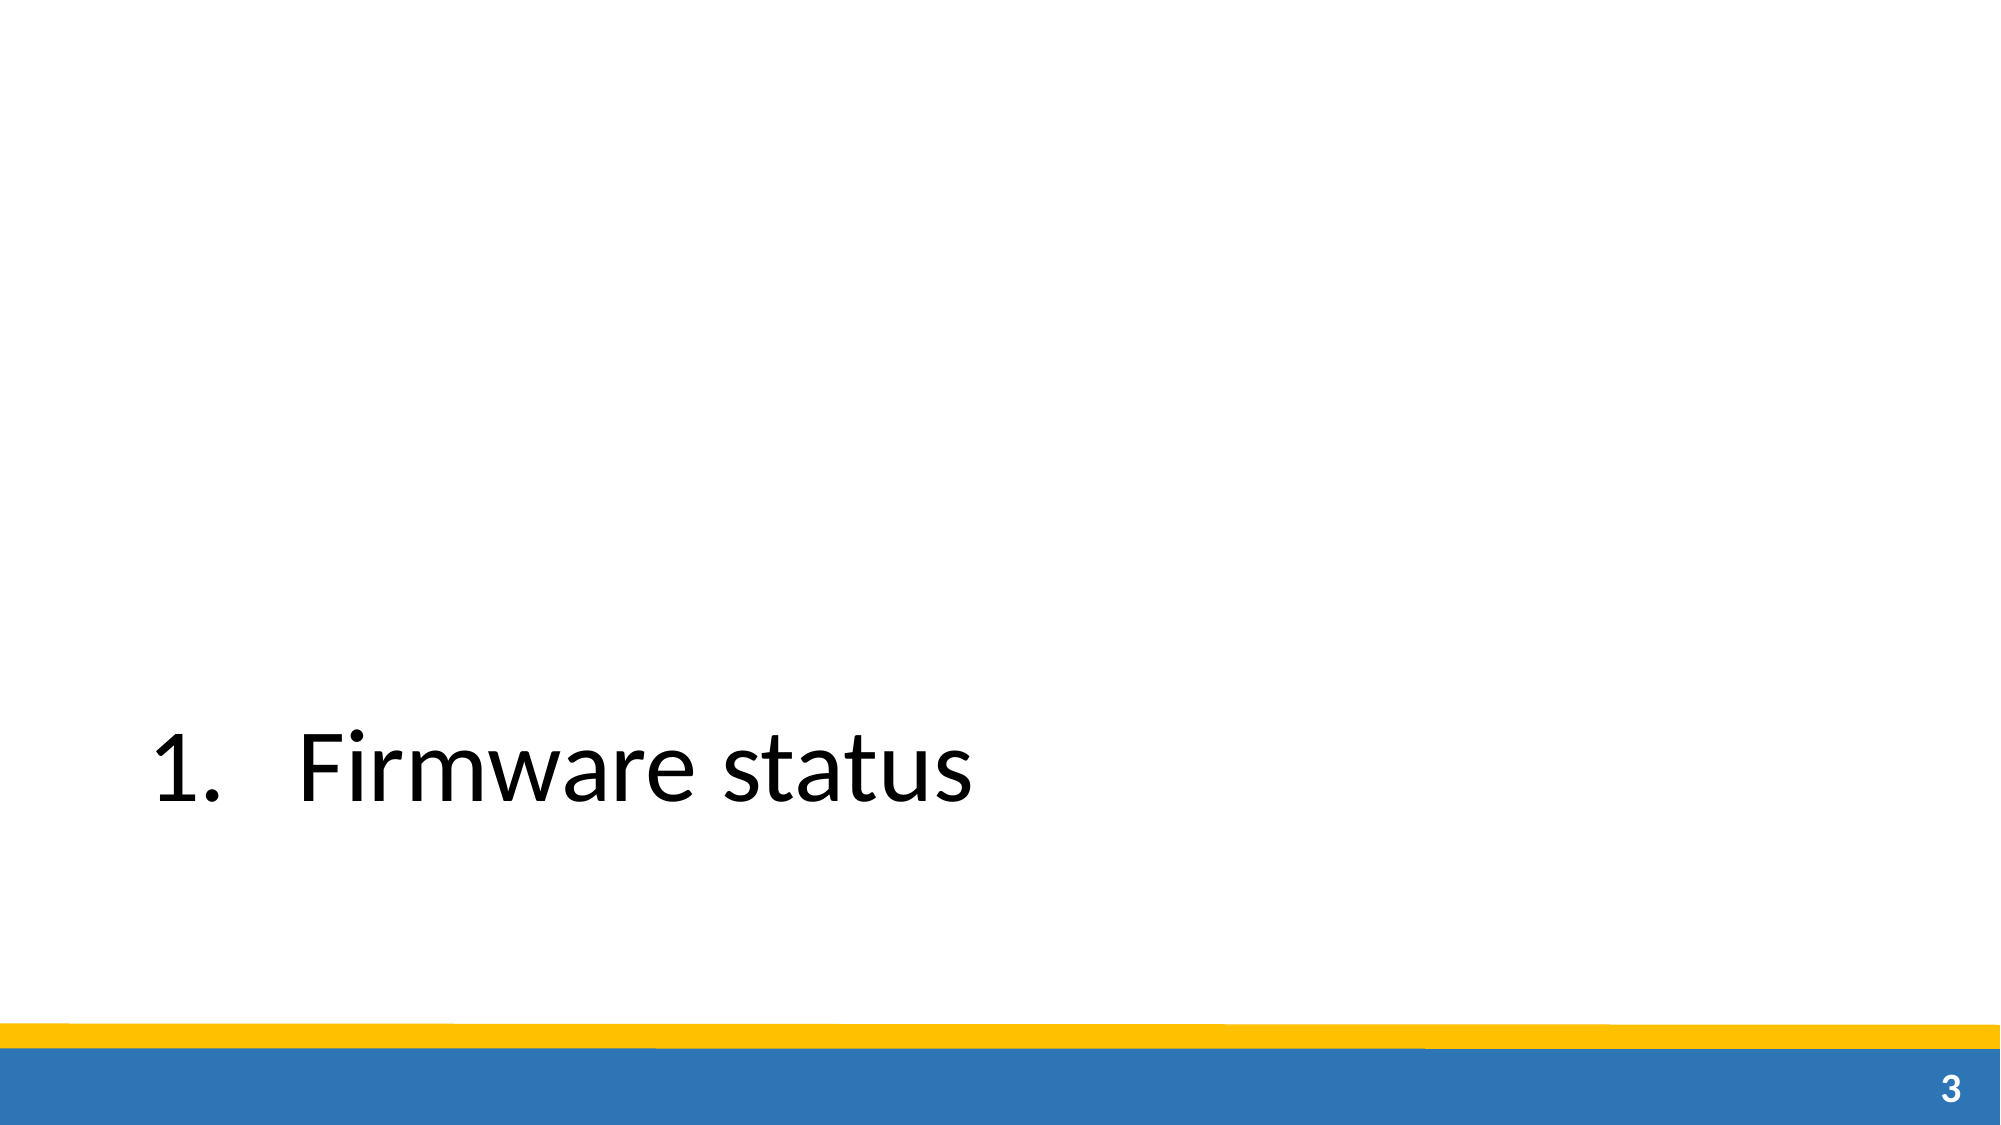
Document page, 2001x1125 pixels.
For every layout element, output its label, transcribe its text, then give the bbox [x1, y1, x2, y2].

text_box 3 [1925, 1053, 1977, 1119]
text_box Firmware status [132, 690, 990, 831]
text_box [0, 1049, 2000, 1125]
